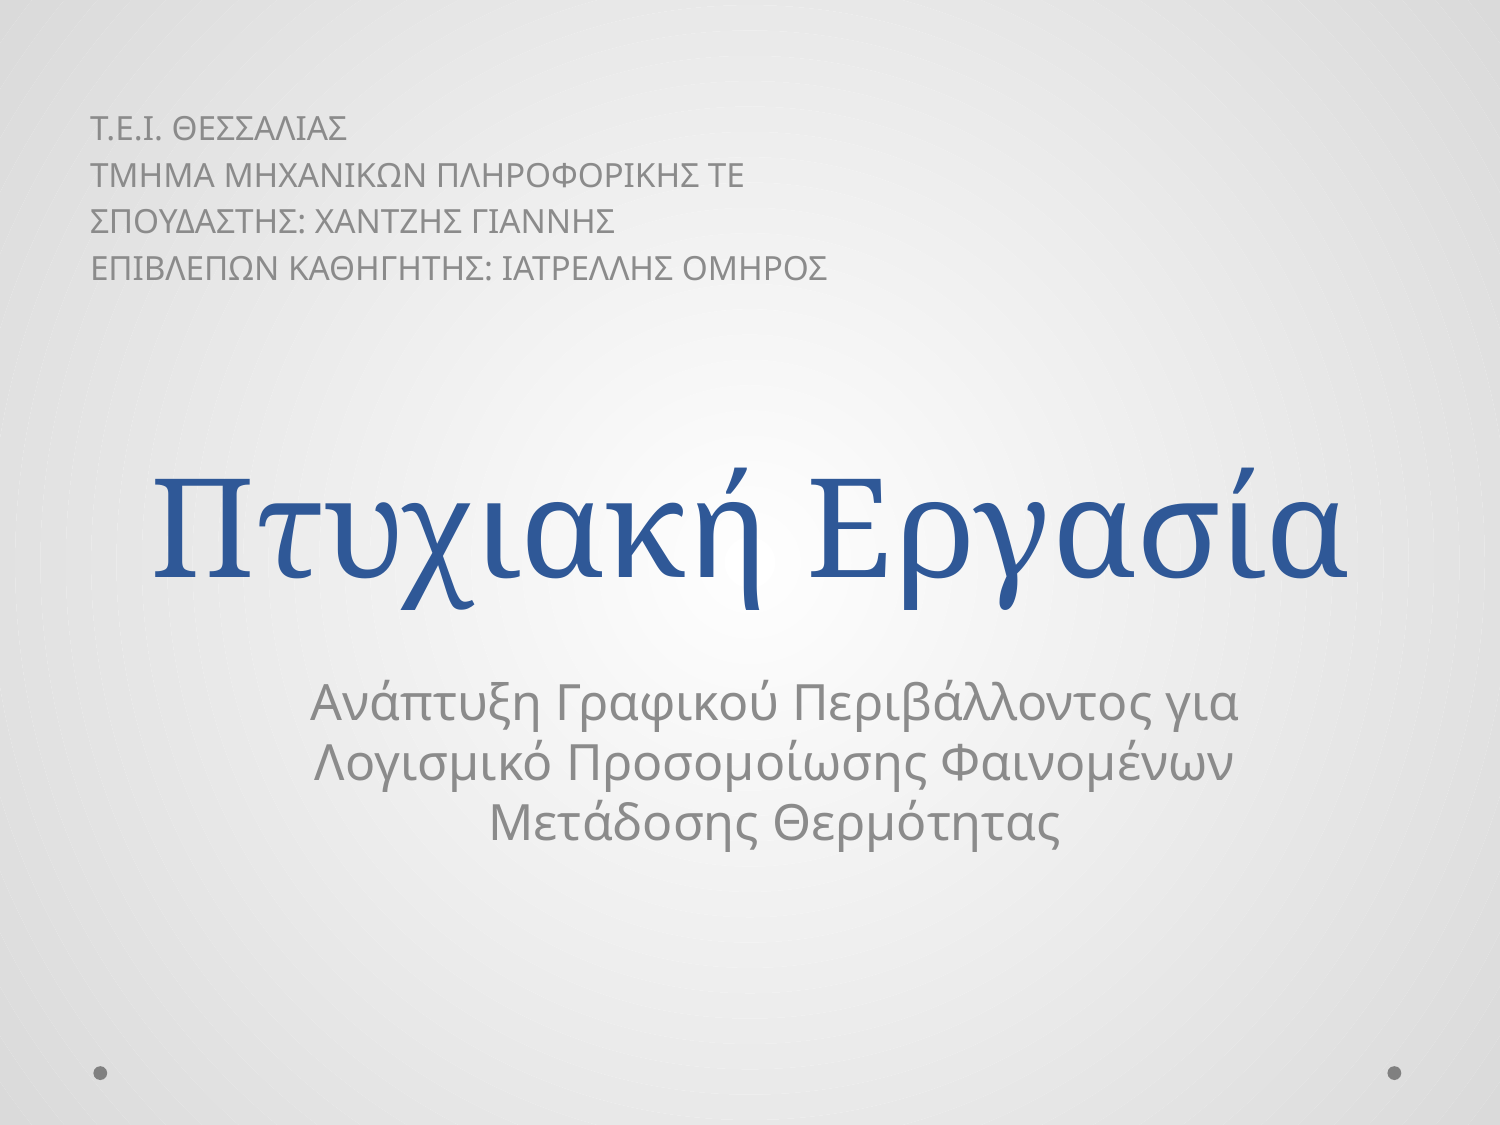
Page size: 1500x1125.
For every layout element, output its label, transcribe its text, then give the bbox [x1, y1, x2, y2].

subtitle Τ.Ε.Ι. Θεσσαλιασ Τμημα Μηχανικων Πληροφορικησ ΤΕ Σπουδαστησ: Χαντζησ Γιαννησ Επιβλεπων Καθηγητησ: Ιατρελλησ Ομηροσ [75, 99, 1125, 313]
title Πτυχιακή Εργασία [112, 425, 1388, 613]
text_box Ανάπτυξη Γραφικού Περιβάλλοντος για Λογισμικό Προσομοίωσης Φαινομένων Μετάδοσης Θερμότητας [249, 662, 1300, 863]
